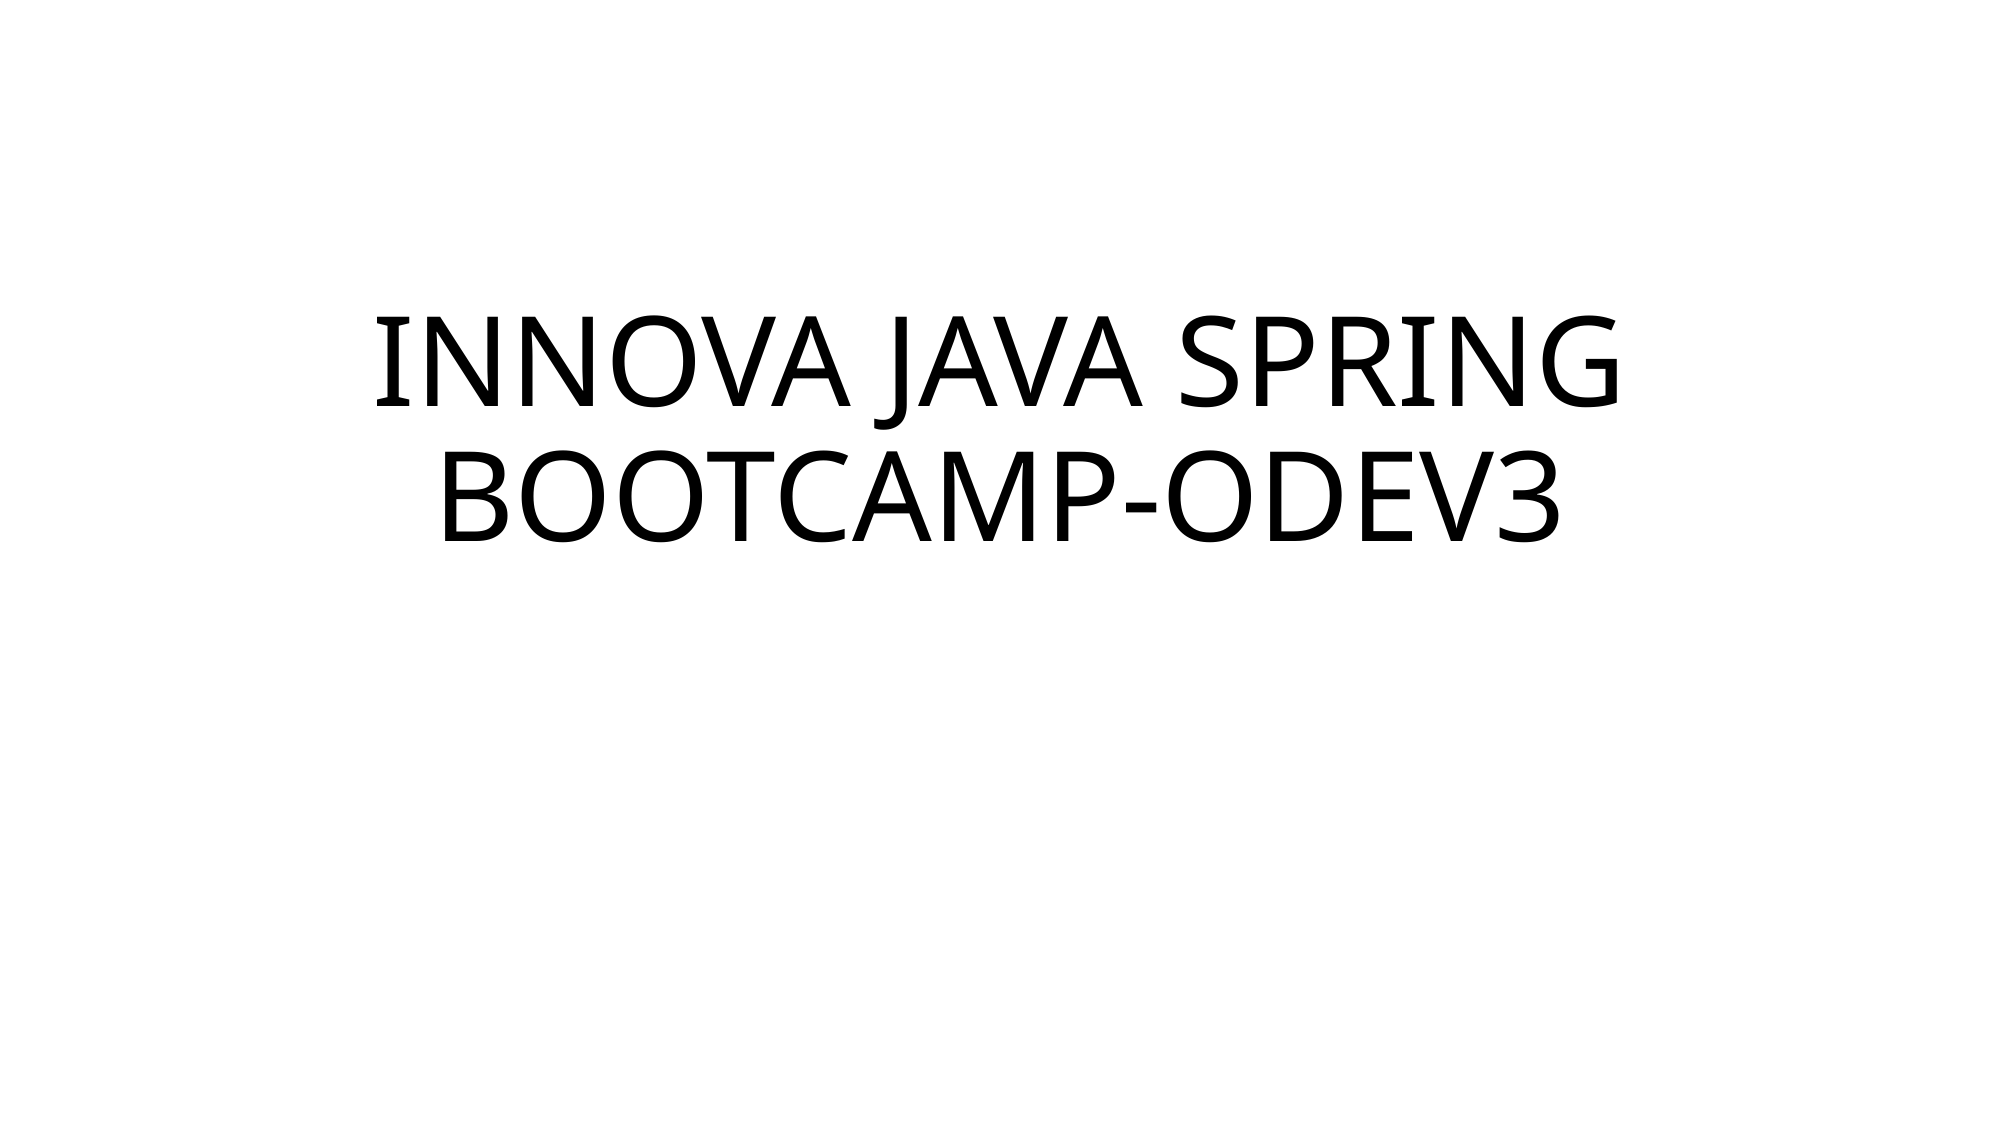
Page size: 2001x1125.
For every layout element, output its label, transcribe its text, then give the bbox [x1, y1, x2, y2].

title INNOVA JAVA SPRING BOOTCAMP-ODEV3 [249, 184, 1750, 576]
